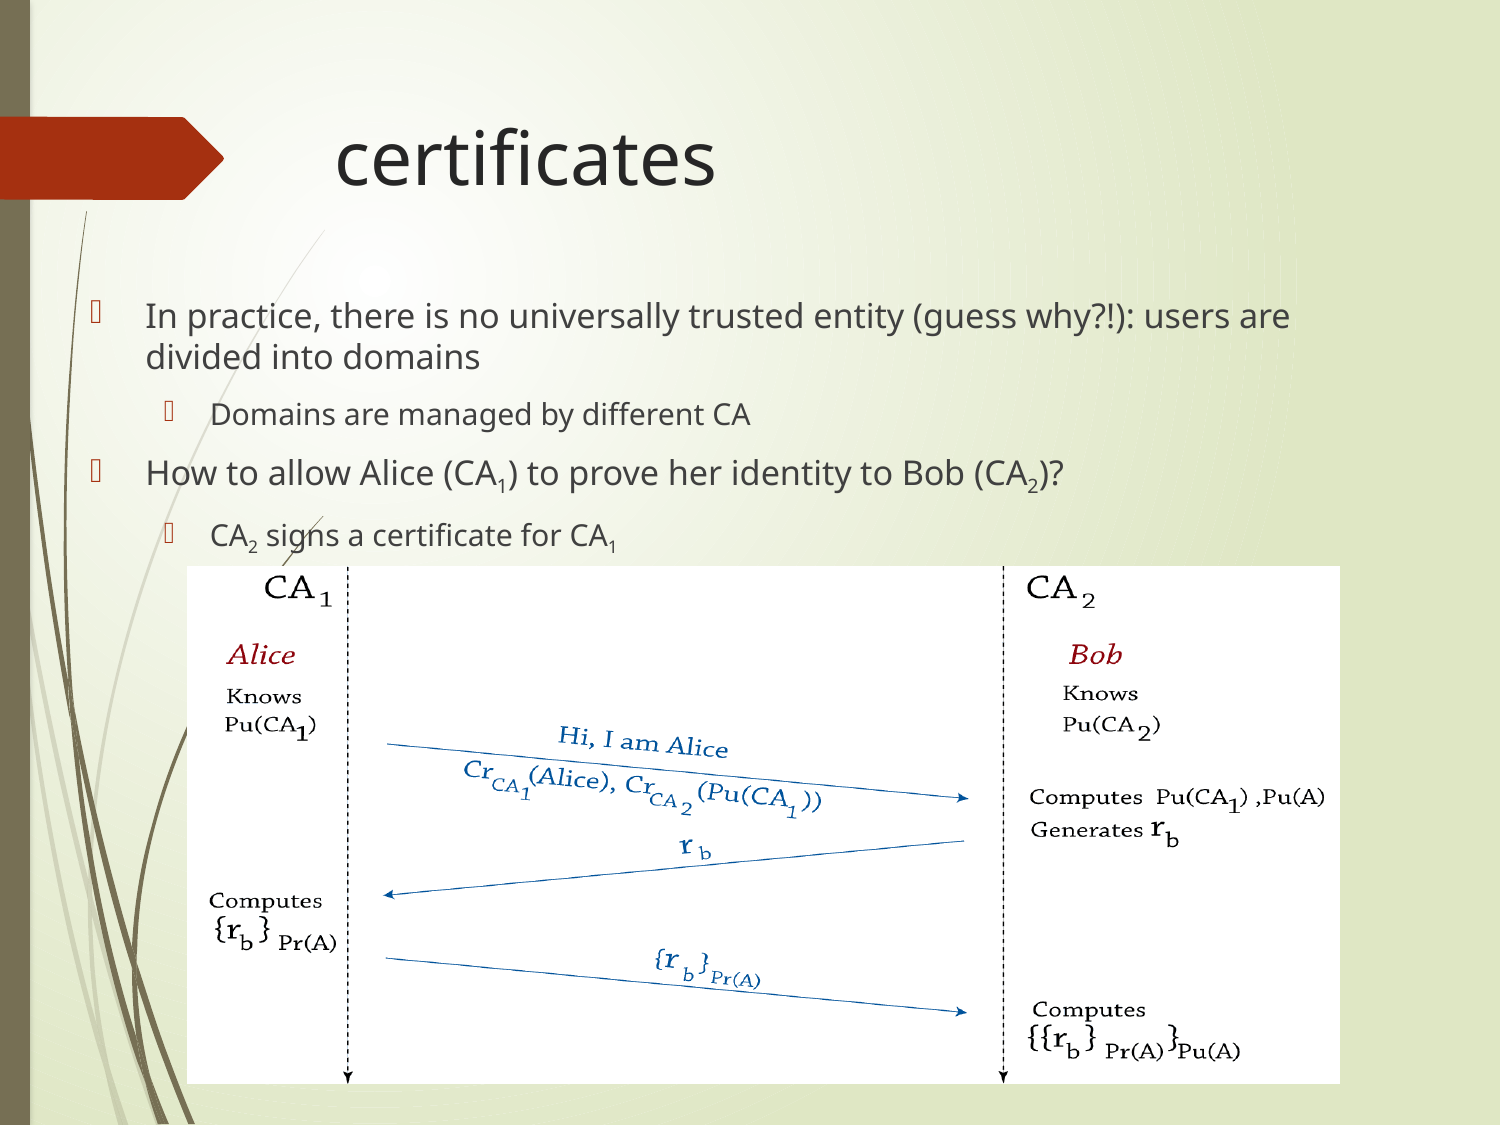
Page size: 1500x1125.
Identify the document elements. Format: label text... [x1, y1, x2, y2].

list In practice, there is no universally trusted entity (guess why?!): users are divided into domains Domains are managed by different CA How to allow Alice (CA1) to prove her identity to Bob (CA2)? CA2 signs a certificate for CA1 [75, 287, 1425, 567]
picture [187, 566, 1341, 1085]
title certificates [319, 102, 1400, 287]
